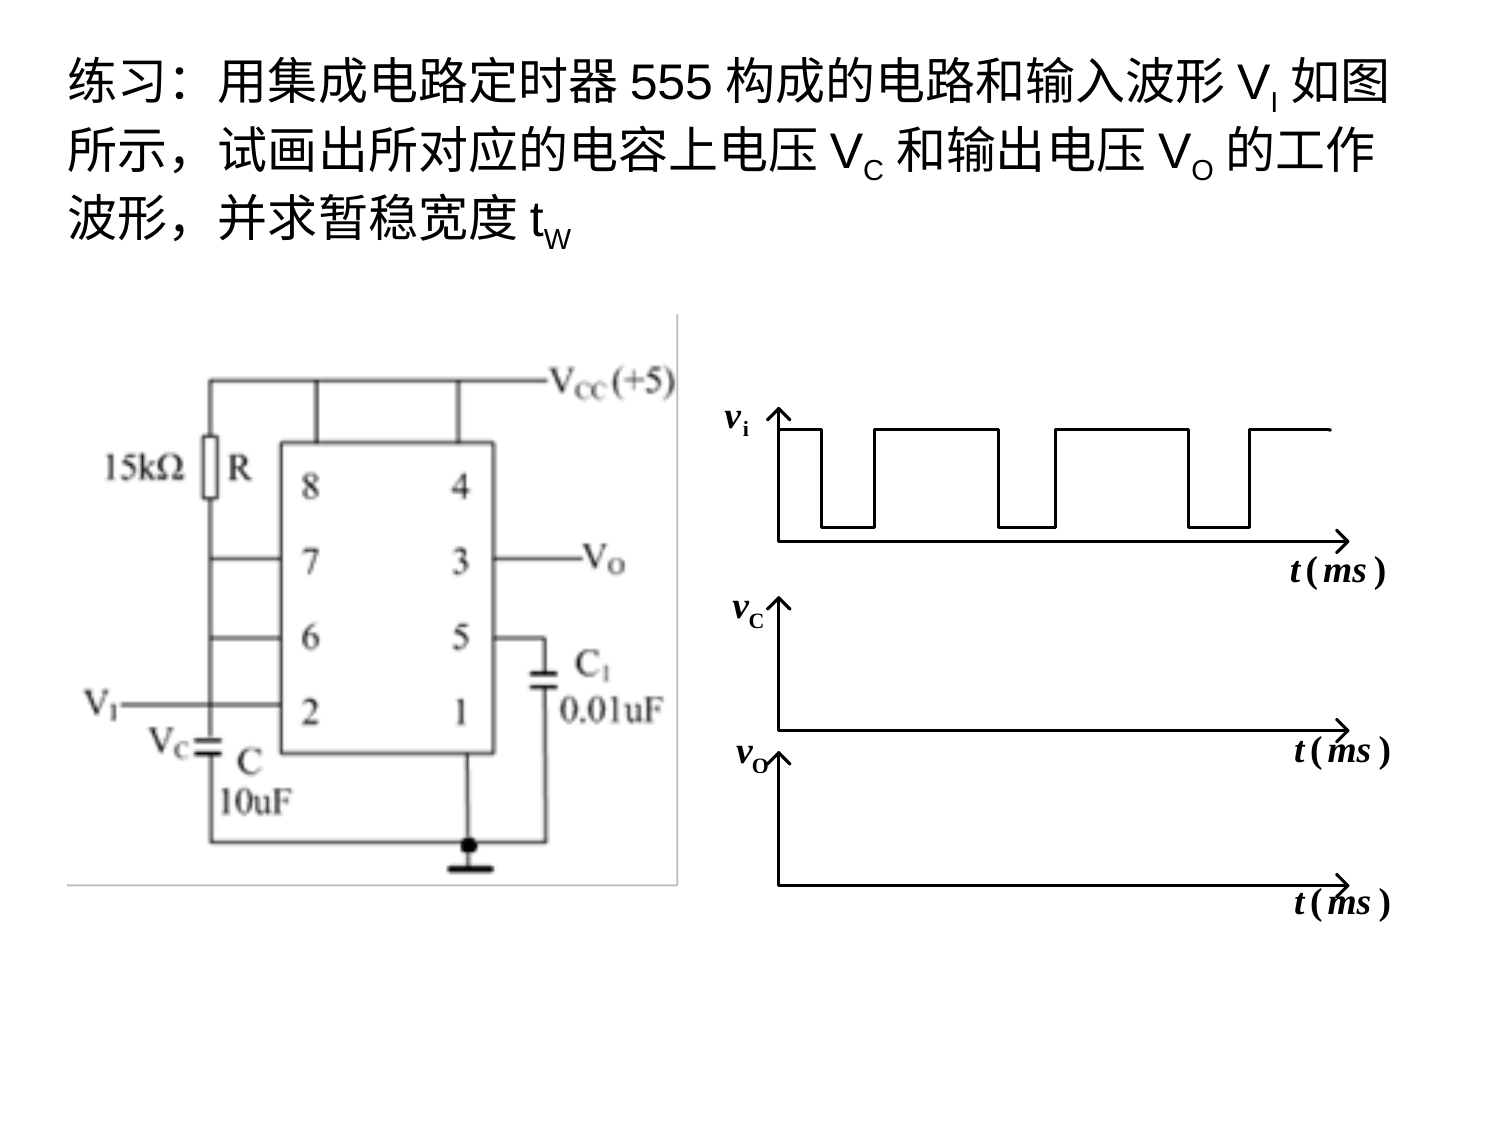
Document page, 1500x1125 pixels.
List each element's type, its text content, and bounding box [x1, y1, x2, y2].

picture [67, 314, 682, 890]
picture [720, 385, 1395, 930]
text_box 练习：用集成电路定时器555构成的电路和输入波形VI如图所示，试画出所对应的电容上电压VC和输出电压VO的工作波形，并求暂稳宽度tW [53, 42, 1424, 263]
